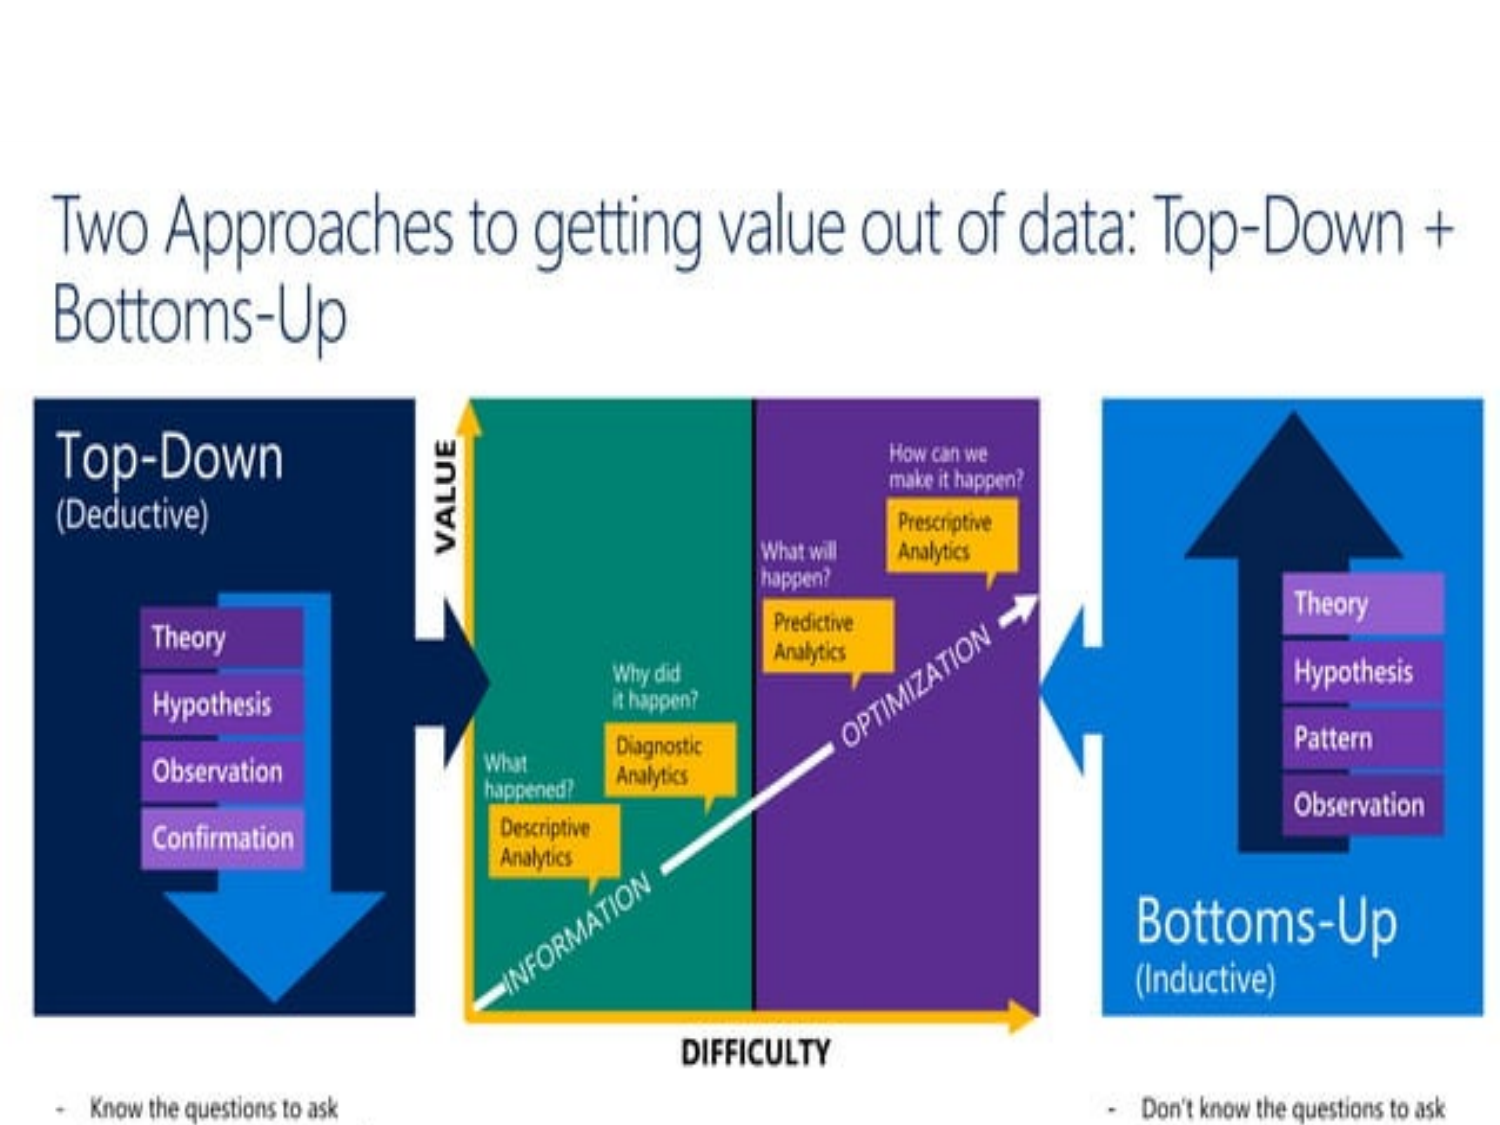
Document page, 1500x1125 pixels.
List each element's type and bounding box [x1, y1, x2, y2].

picture [0, 139, 1500, 1125]
